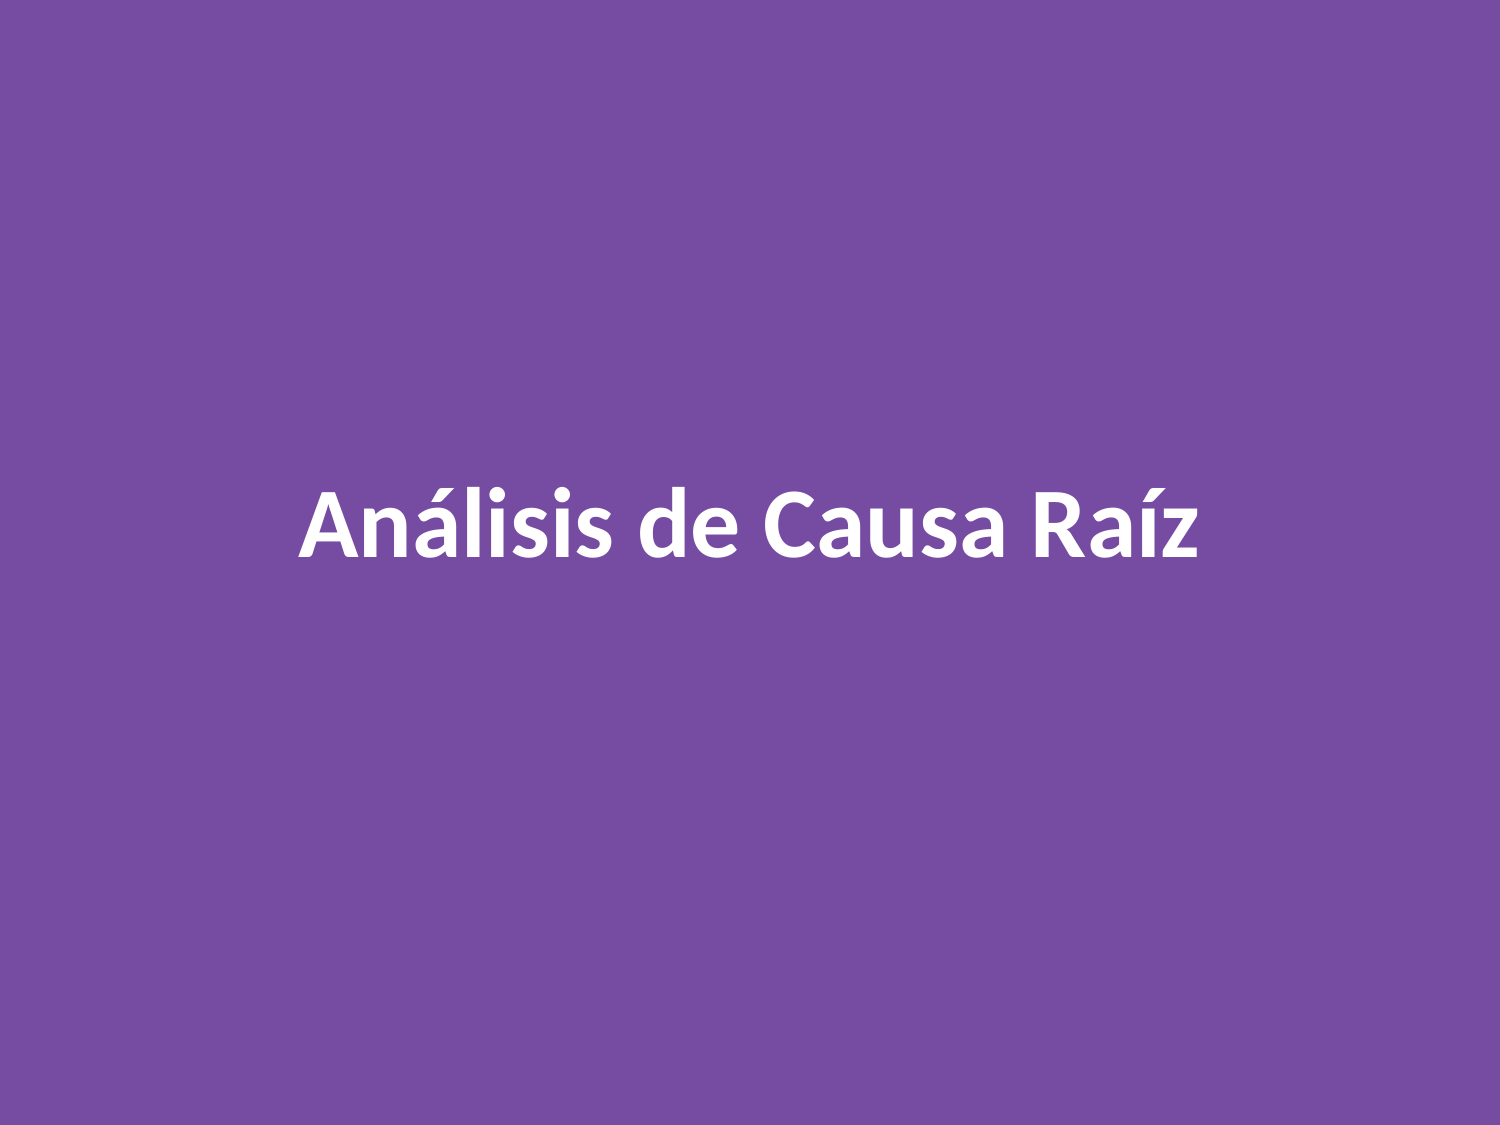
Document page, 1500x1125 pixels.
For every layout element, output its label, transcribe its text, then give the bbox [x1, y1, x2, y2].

text_box Análisis de Causa Raíz [283, 450, 1217, 585]
text_box [0, 0, 1500, 1125]
